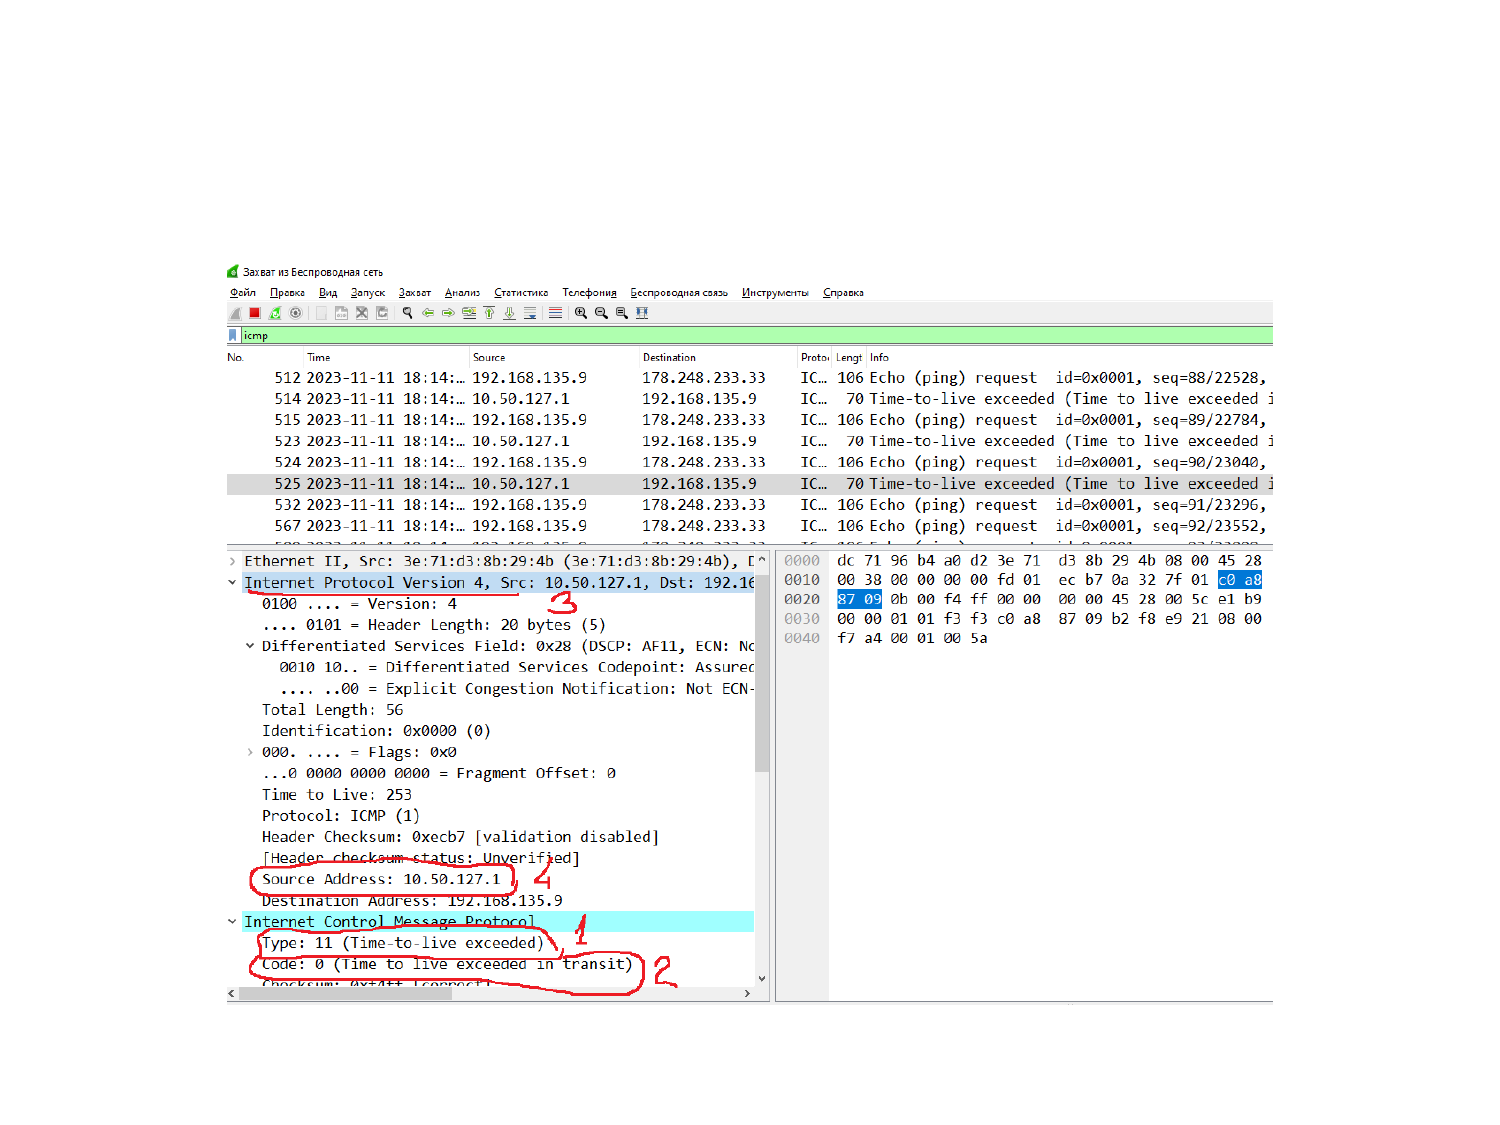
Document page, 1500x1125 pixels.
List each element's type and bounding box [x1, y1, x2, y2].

list [227, 262, 1273, 1006]
